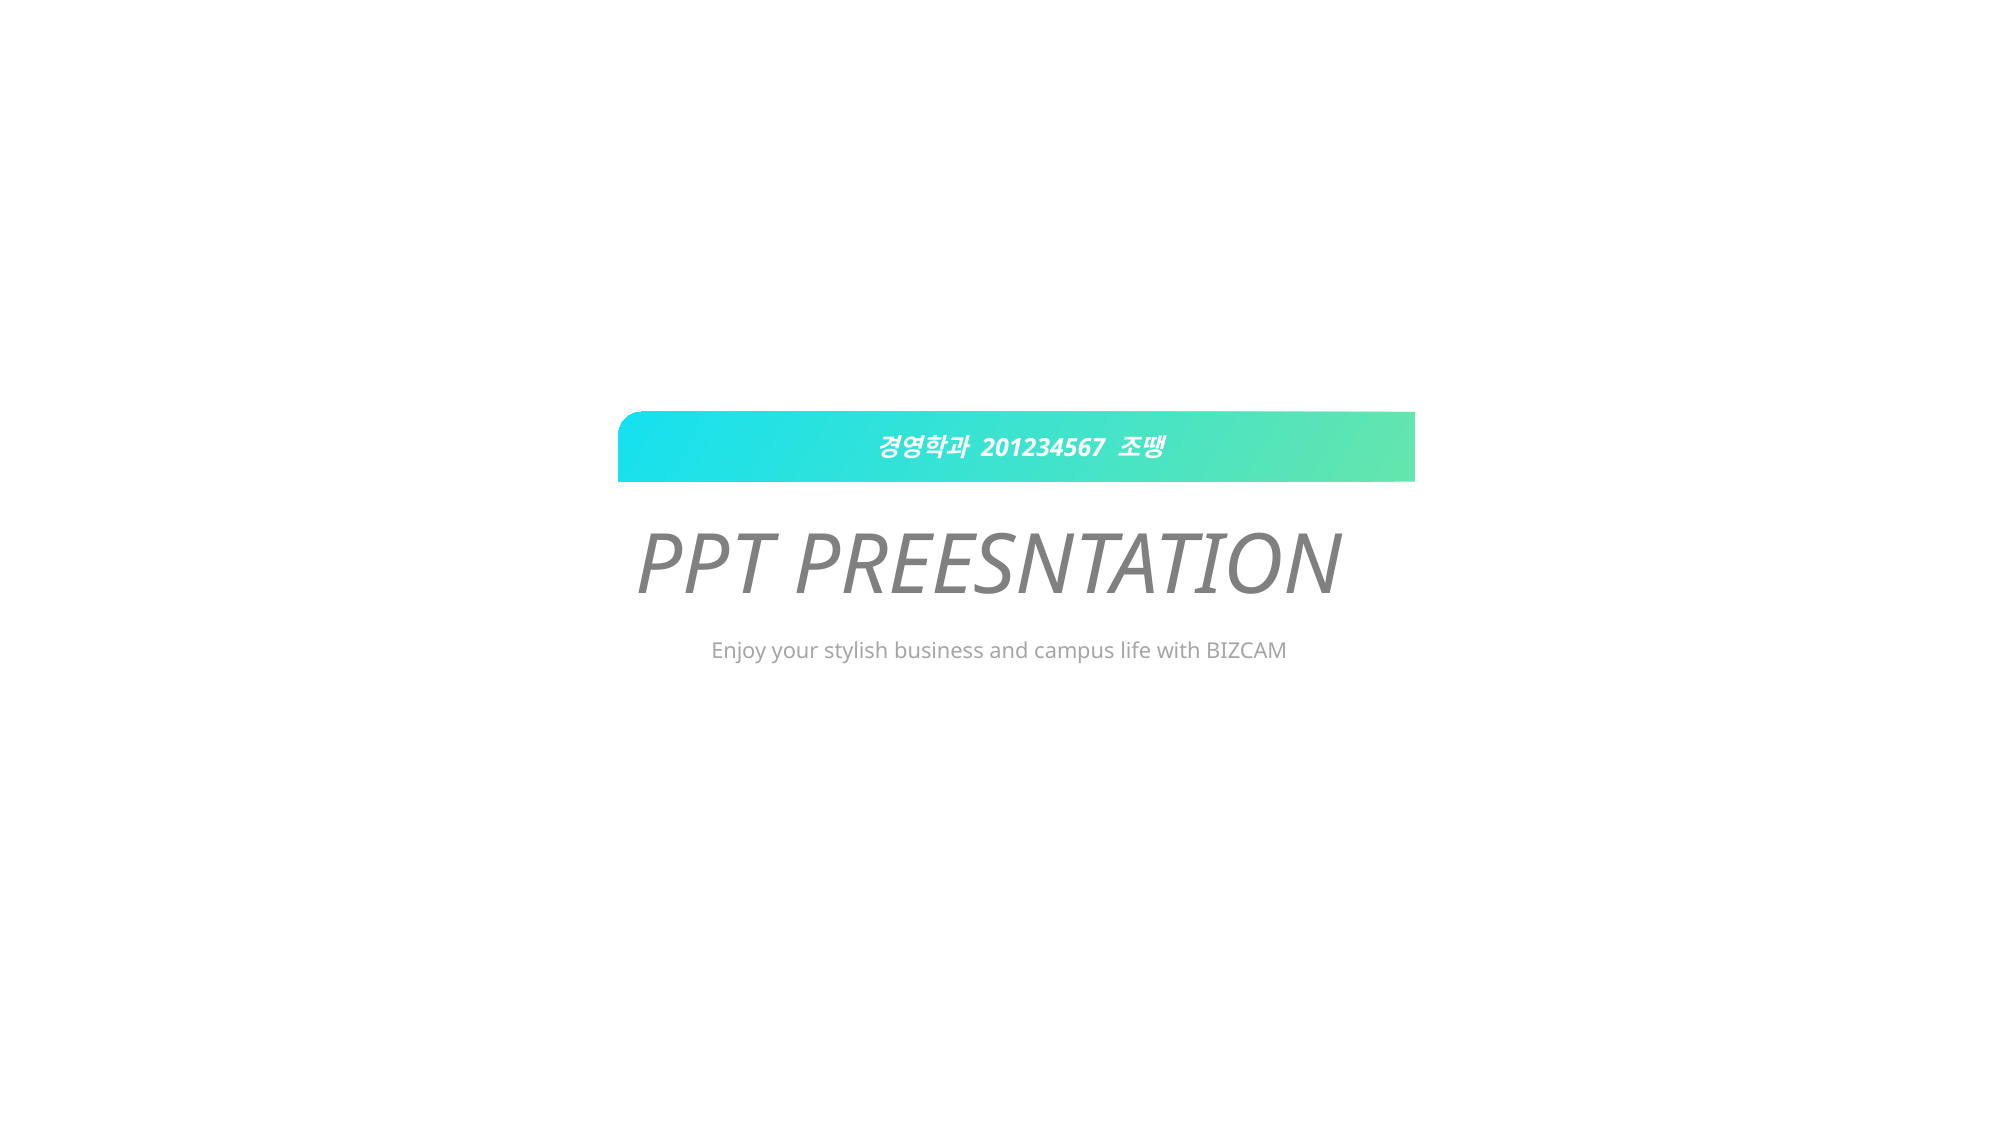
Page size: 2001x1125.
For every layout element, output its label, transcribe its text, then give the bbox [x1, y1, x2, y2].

text_box PPT PREESNTATION Enjoy your stylish business and campus life with BIZCAM [495, 502, 1505, 670]
text_box 경영학과 201234567 조땡 [617, 410, 1416, 483]
